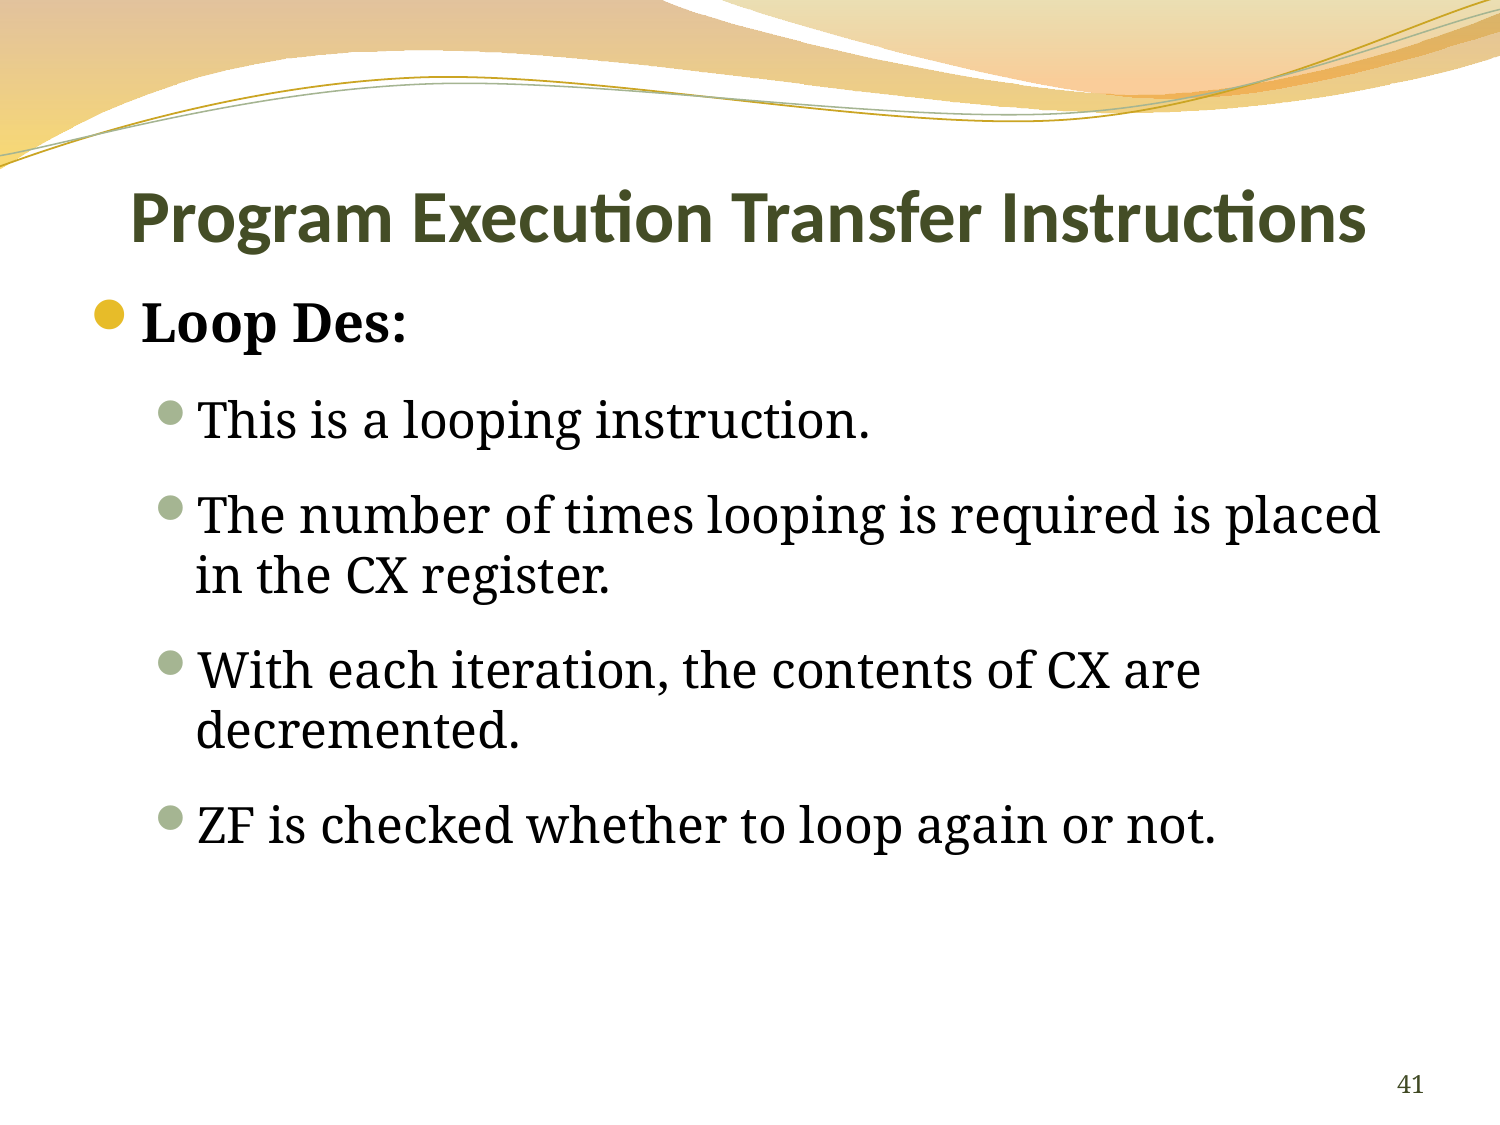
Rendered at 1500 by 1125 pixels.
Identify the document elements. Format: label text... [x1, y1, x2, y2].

slide_number 41 [1299, 1042, 1425, 1103]
list Loop Des: This is a looping instruction. The number of times looping is required is placed in the CX register. With each iteration, the contents of CX are decremented. ZF is checked whether to loop again or not. [74, 281, 1426, 1038]
title Program Execution Transfer Instructions [74, 115, 1426, 259]
